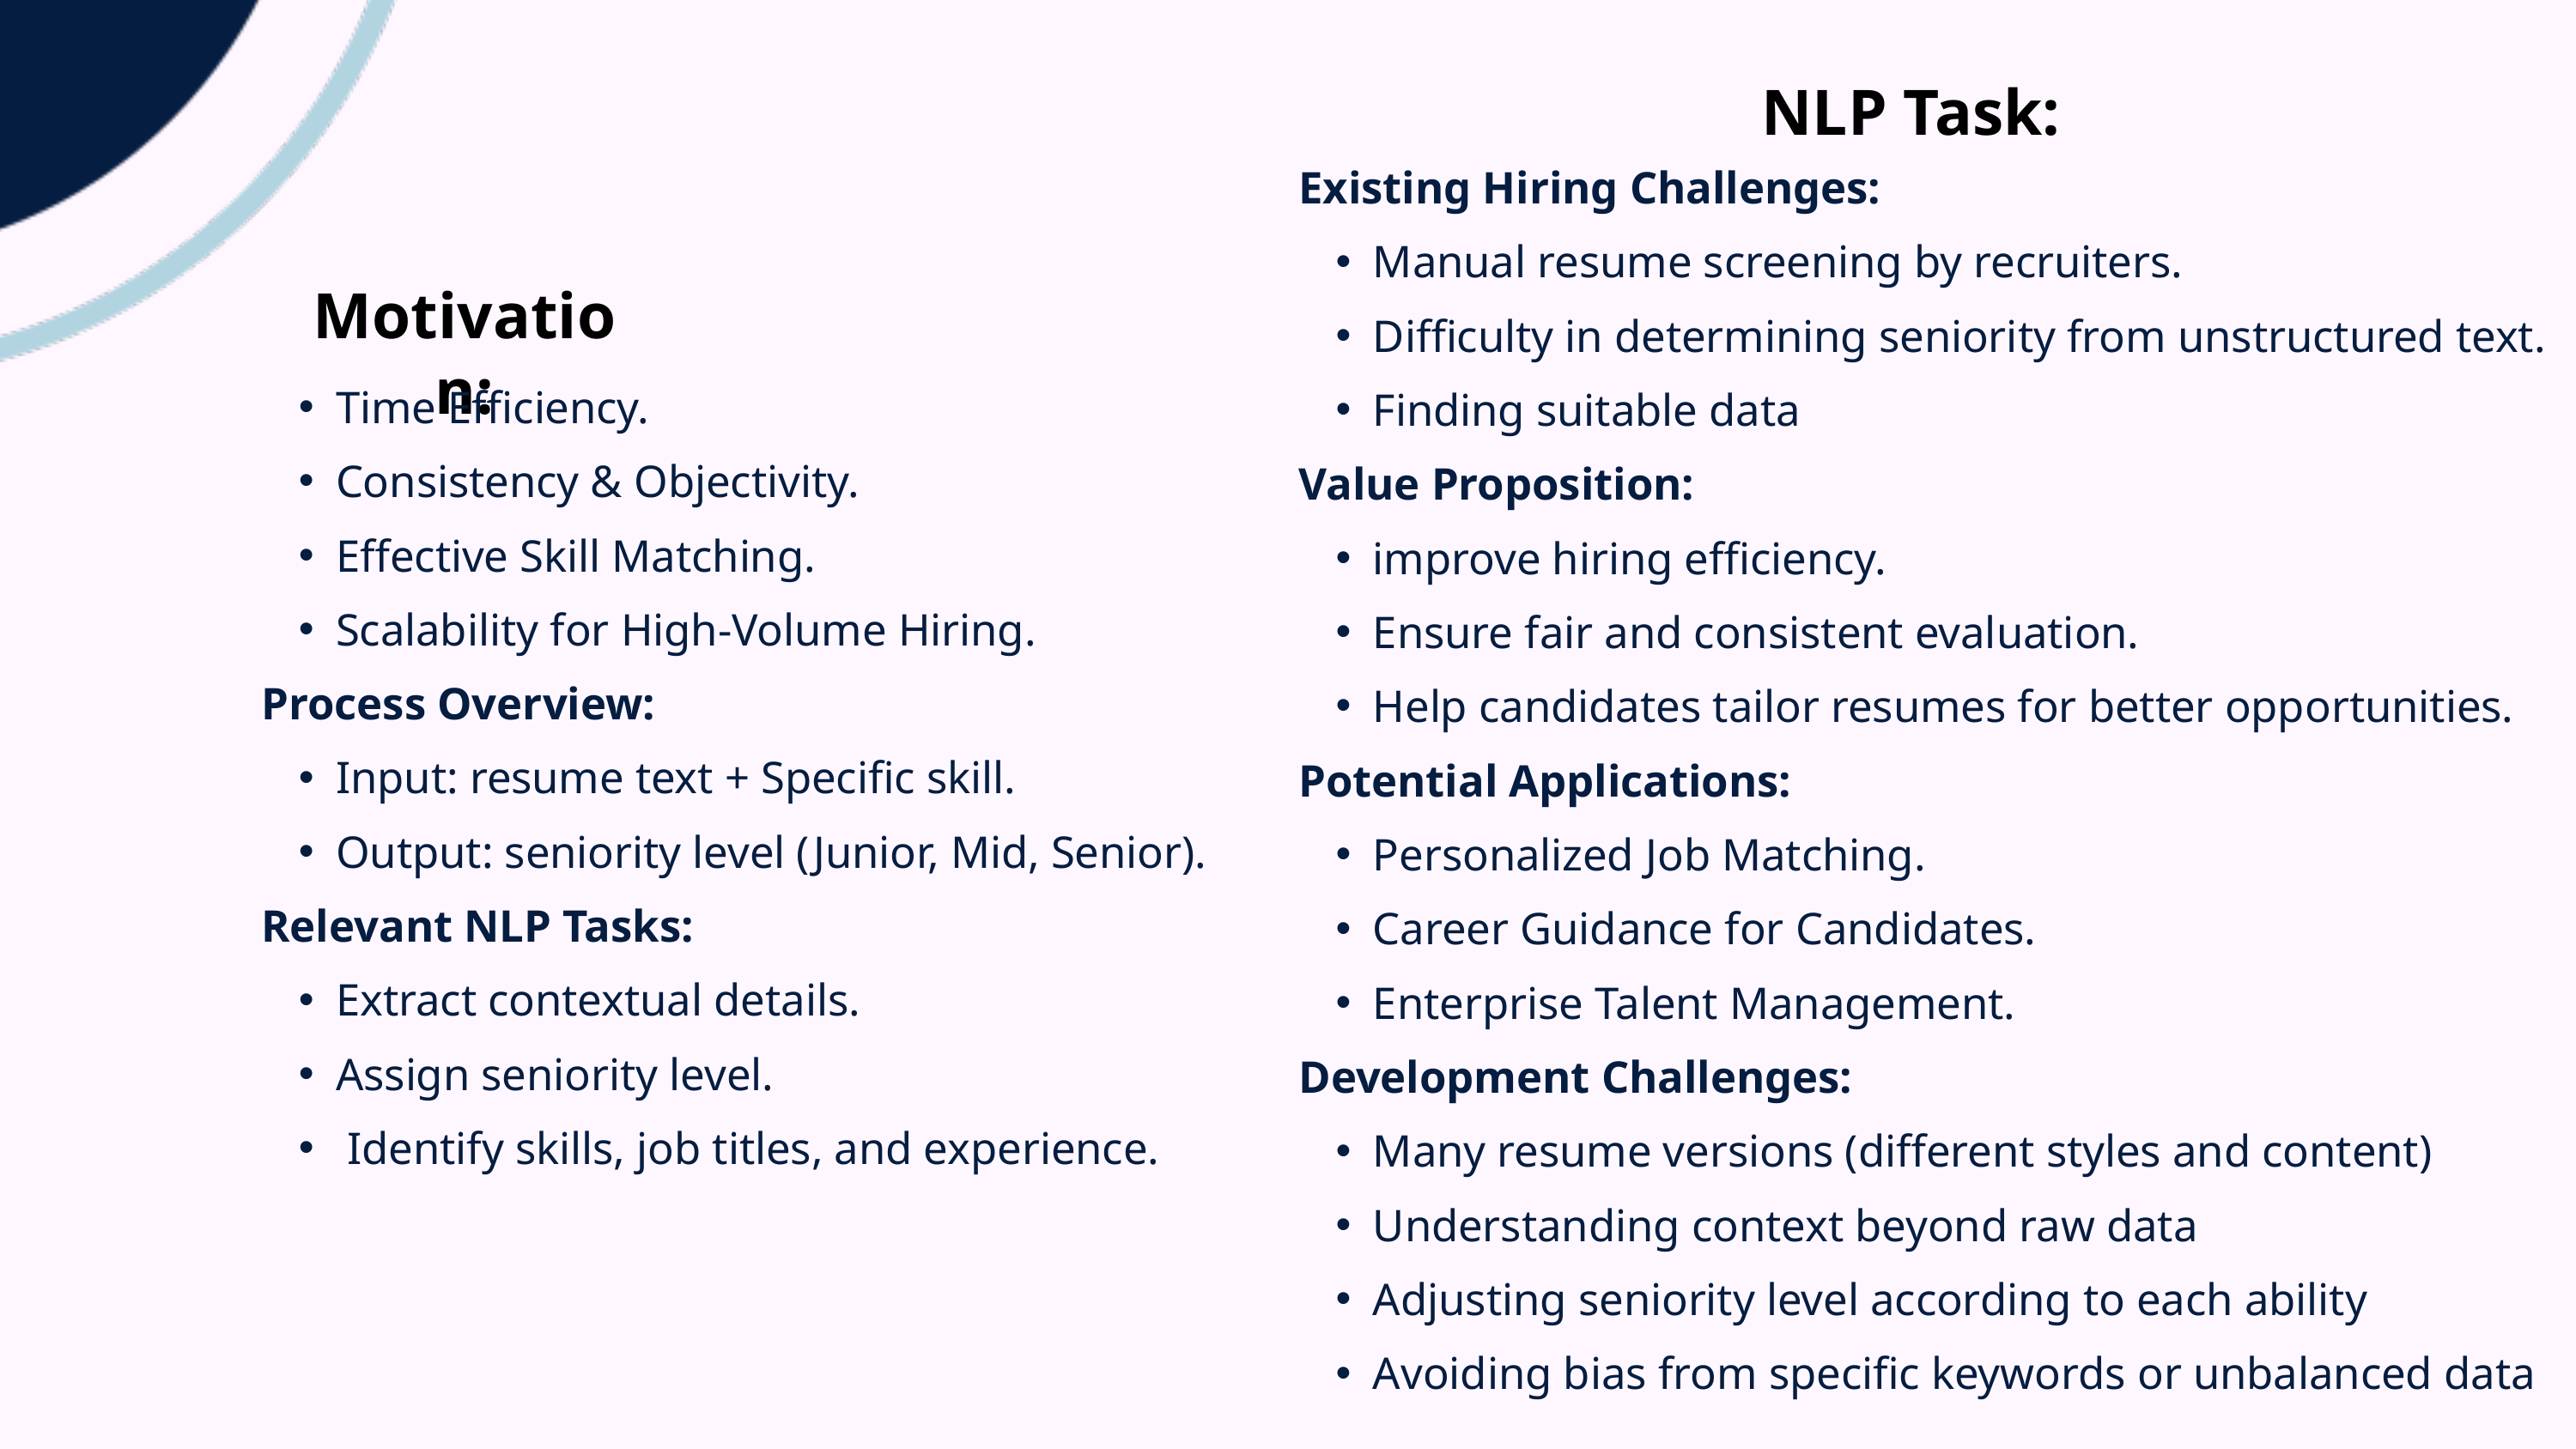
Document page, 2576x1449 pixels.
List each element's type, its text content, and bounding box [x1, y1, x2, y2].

text_box Existing Hiring Challenges: Manual resume screening by recruiters. Difficulty in determining seniority from unstructured text. Finding suitable data Value Proposition: improve hiring efficiency. Ensure fair and consistent evaluation. Help candidates tailor resumes for better opportunities. Potential Applications: Personalized Job Matching. Career Guidance for Candidates. Enterprise Talent Management. Development Challenges: Many resume versions (different styles and content) Understanding context beyond raw data Adjusting seniority level according to each ability Avoiding bias from specific keywords or unbalanced data [1298, 175, 2576, 1449]
text_box Time Efficiency. Consistency & Objectivity. Effective Skill Matching. Scalability for High-Volume Hiring. Process Overview: Input: resume text + Specific skill. Output: seniority level (Junior, Mid, Senior). Relevant NLP Tasks: Extract contextual details. Assign seniority level. Identify skills, job titles, and experience. [261, 395, 1249, 1248]
text_box NLP Task: [1754, 72, 2068, 148]
text_box [0, 0, 436, 383]
text_box Motivation: [294, 276, 636, 395]
